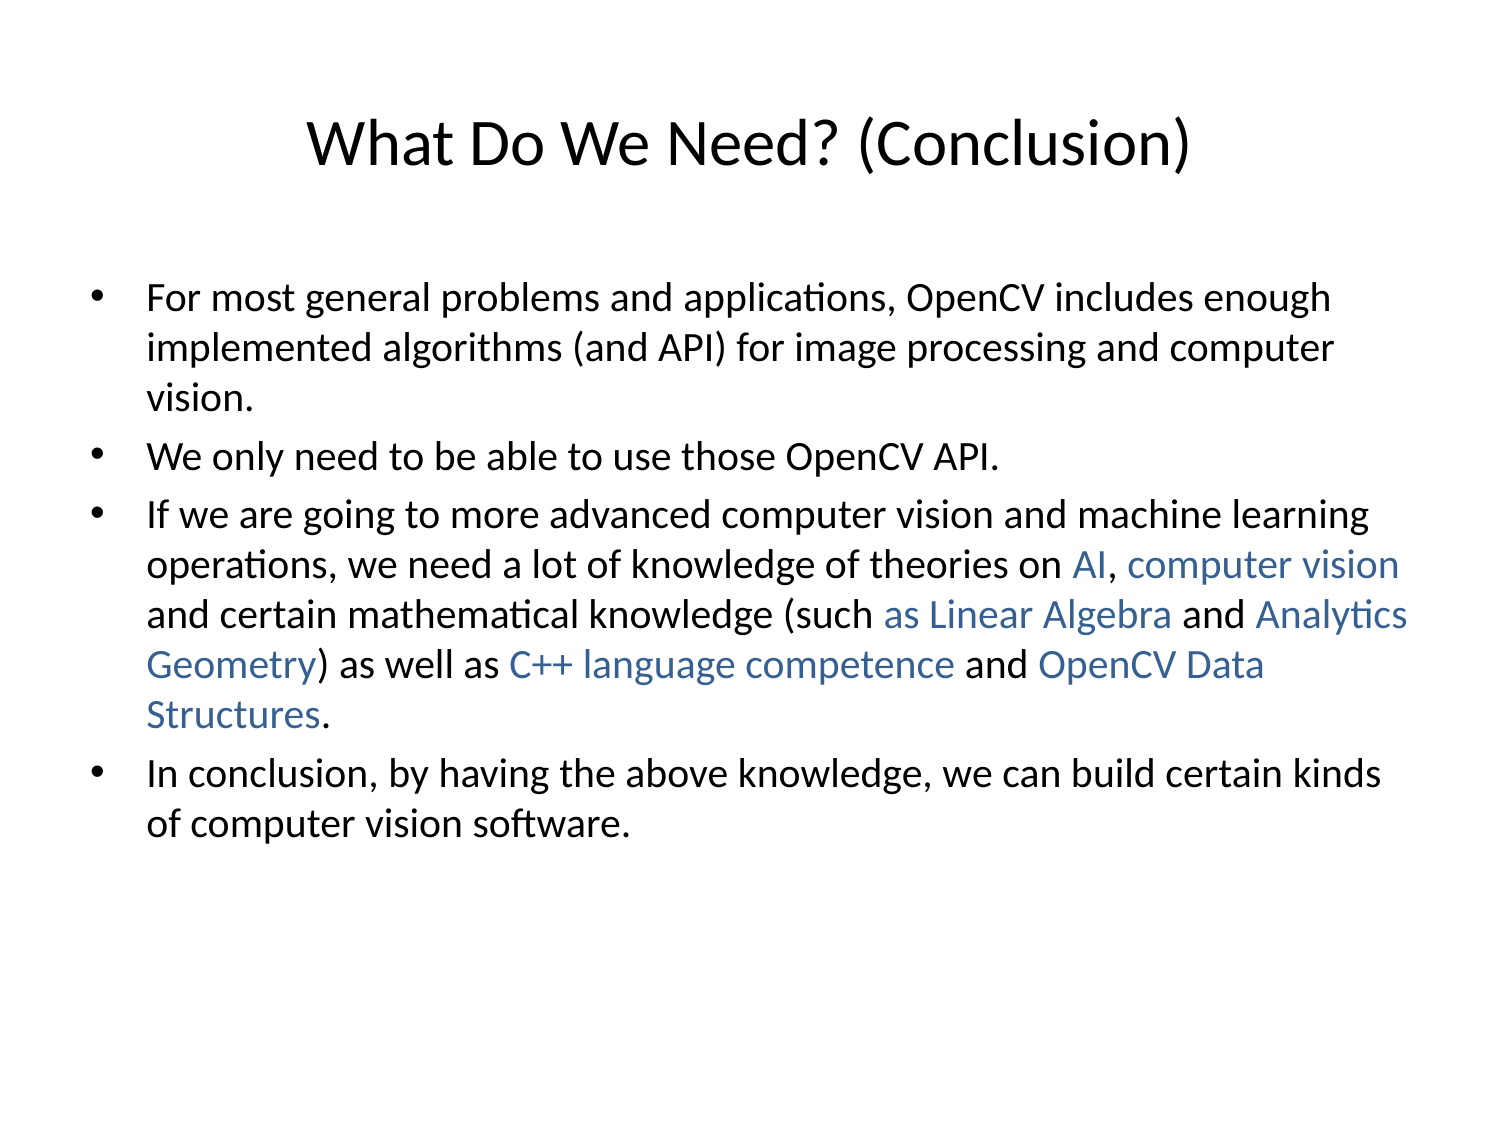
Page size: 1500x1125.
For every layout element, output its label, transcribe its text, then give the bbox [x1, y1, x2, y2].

title What Do We Need? (Conclusion) [75, 45, 1425, 233]
list For most general problems and applications, OpenCV includes enough implemented algorithms (and API) for image processing and computer vision. We only need to be able to use those OpenCV API. If we are going to more advanced computer vision and machine learning operations, we need a lot of knowledge of theories on AI, computer vision and certain mathematical knowledge (such as Linear Algebra and Analytics Geometry) as well as C++ language competence and OpenCV Data Structures. In conclusion, by having the above knowledge, we can build certain kinds of computer vision software. [75, 262, 1425, 1005]
